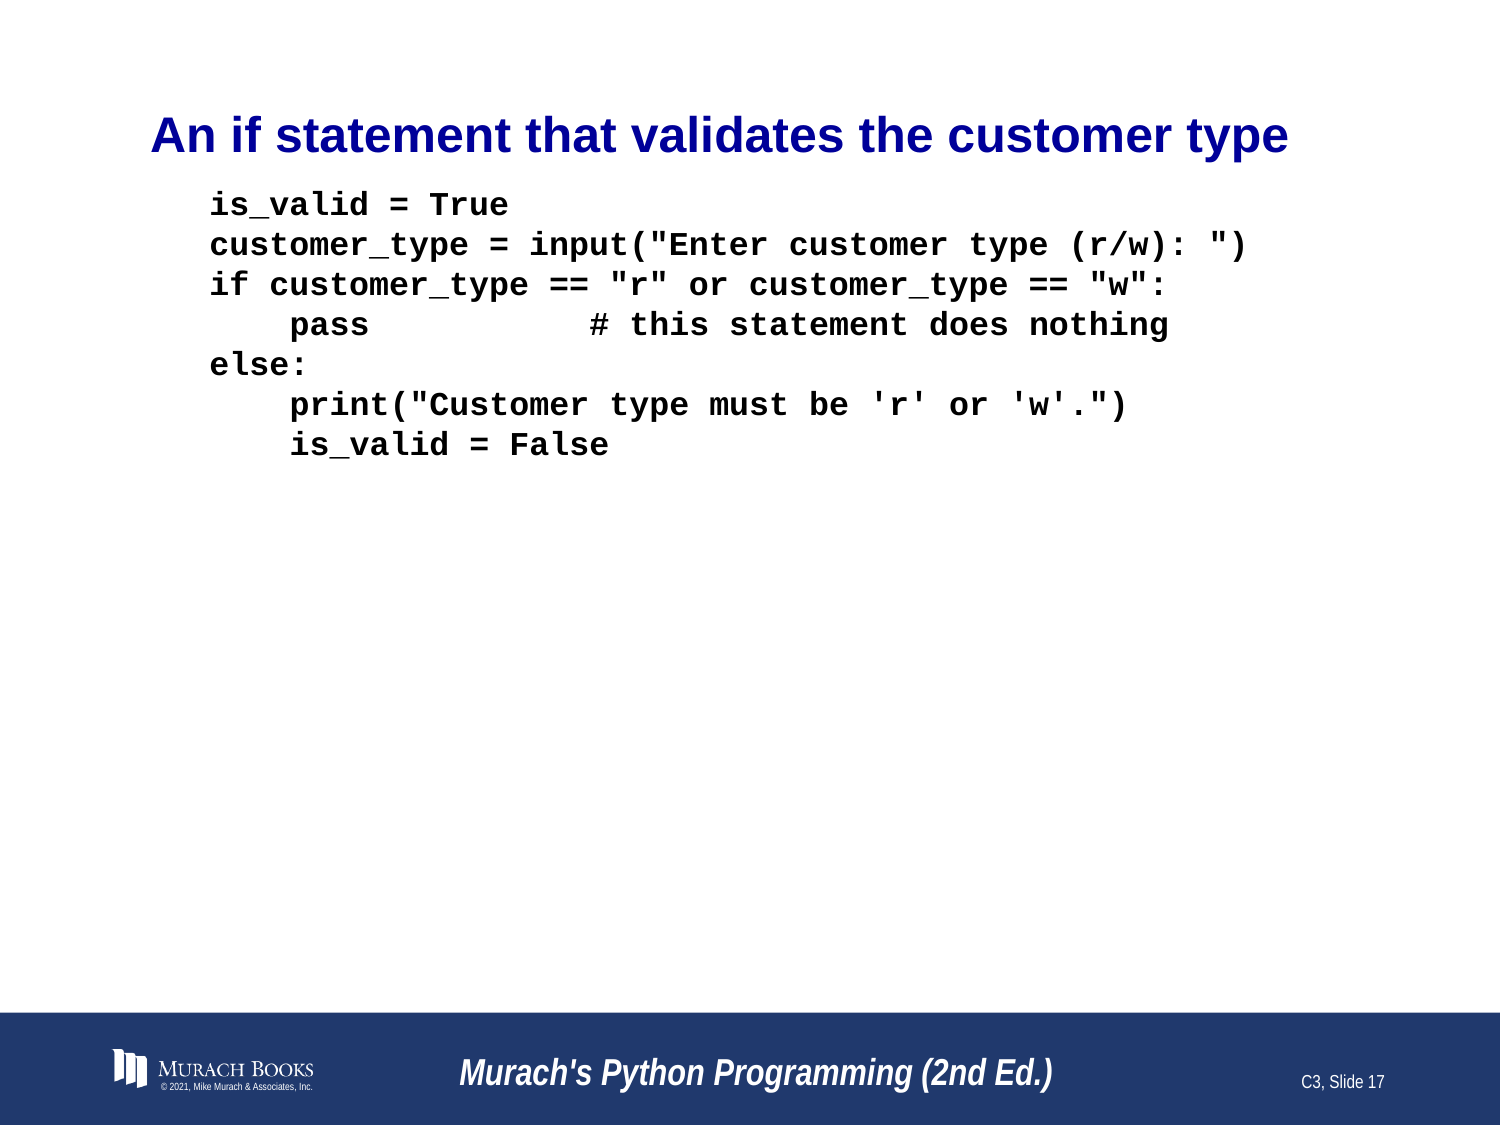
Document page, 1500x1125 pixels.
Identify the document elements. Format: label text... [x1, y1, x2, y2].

title An if statement that validates the customer type [150, 102, 1350, 164]
slide_number Murach's Python Programming (2nd Ed.) [463, 1025, 1075, 1100]
list is_valid = True customer_type = input("Enter customer type (r/w): ") if customer_type == "r" or customer_type == "w": pass # this statement does nothing else: print("Customer type must be 'r' or 'w'.") is_valid = False [137, 174, 1350, 975]
footer © 2021, Mike Murach & Associates, Inc. [12, 1025, 463, 1100]
slide_number C3, Slide 17 [1087, 1025, 1400, 1100]
